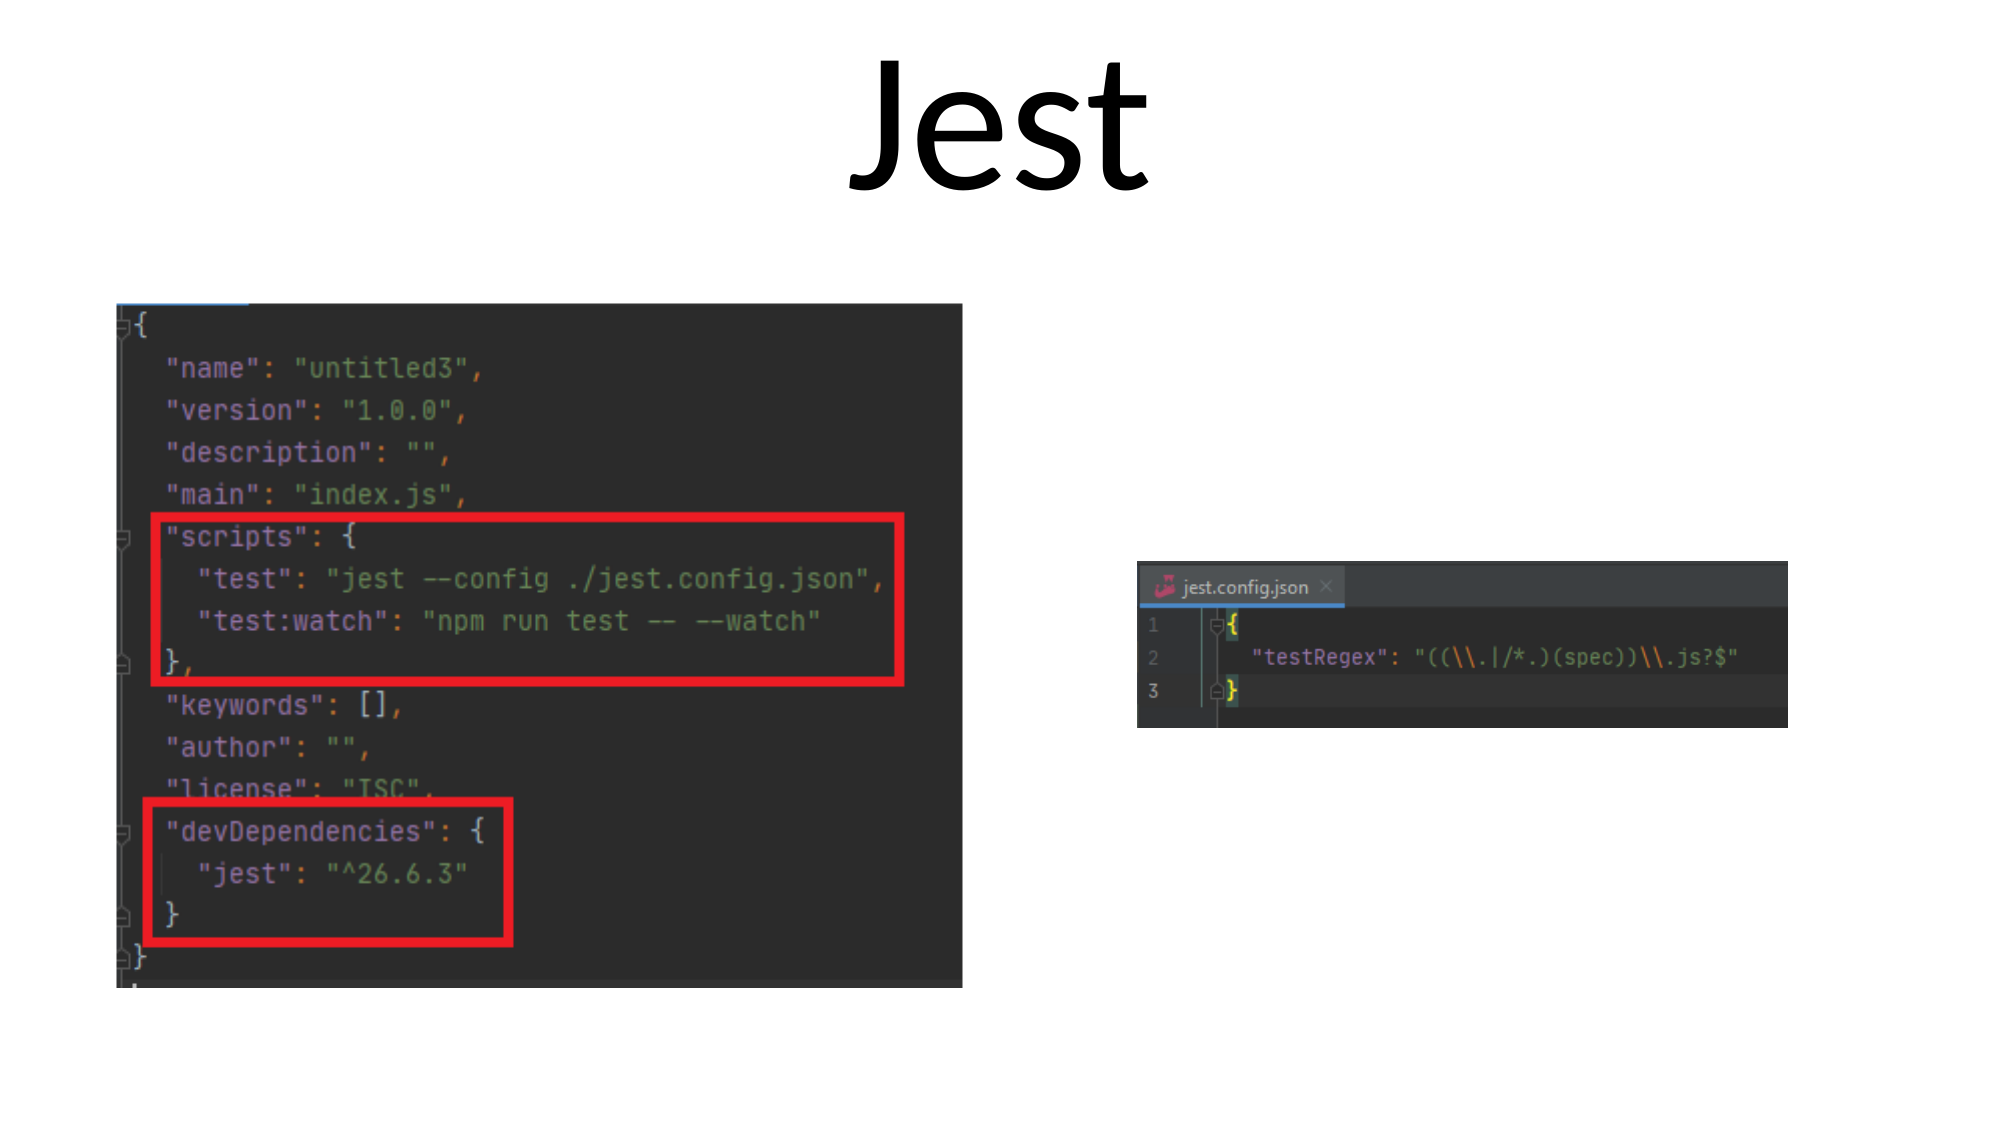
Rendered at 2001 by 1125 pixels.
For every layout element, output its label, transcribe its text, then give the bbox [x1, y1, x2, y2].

picture [111, 302, 967, 988]
picture [1137, 561, 1788, 728]
text_box Jest [0, 0, 2000, 237]
